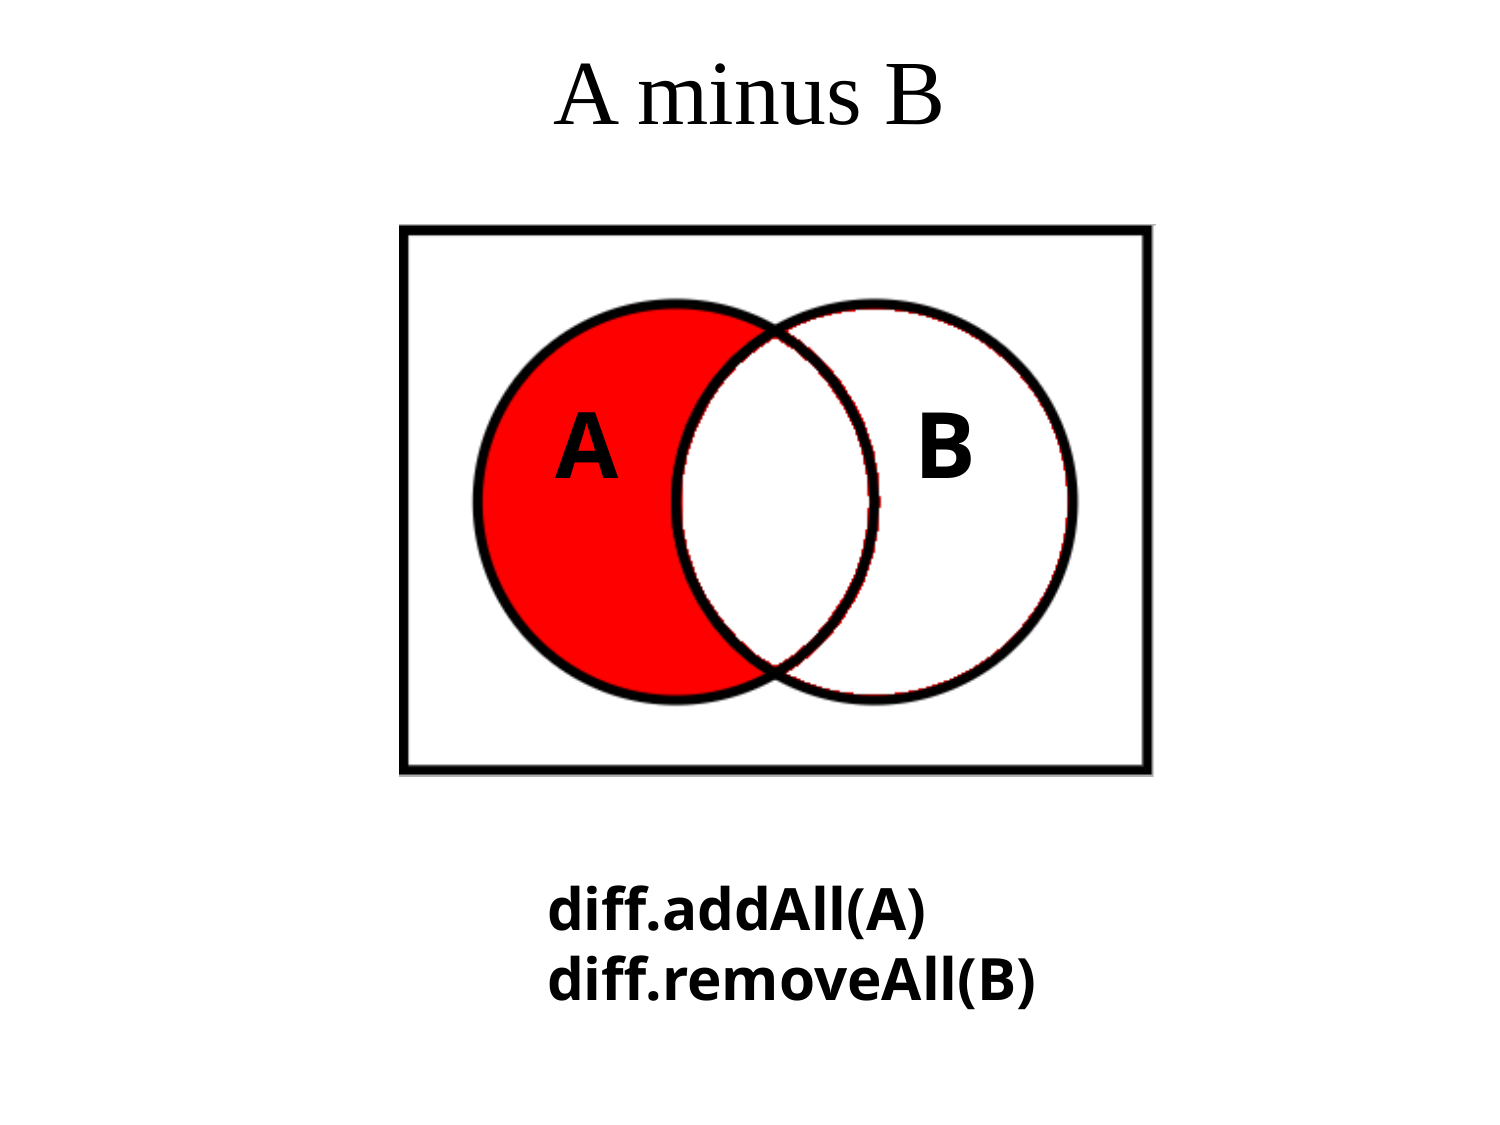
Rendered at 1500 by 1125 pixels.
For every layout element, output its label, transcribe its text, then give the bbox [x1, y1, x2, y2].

text_box diff.addAll(A) diff.removeAll(B) [532, 864, 1052, 1020]
picture [399, 224, 1156, 777]
title A minus B [112, 24, 1388, 150]
